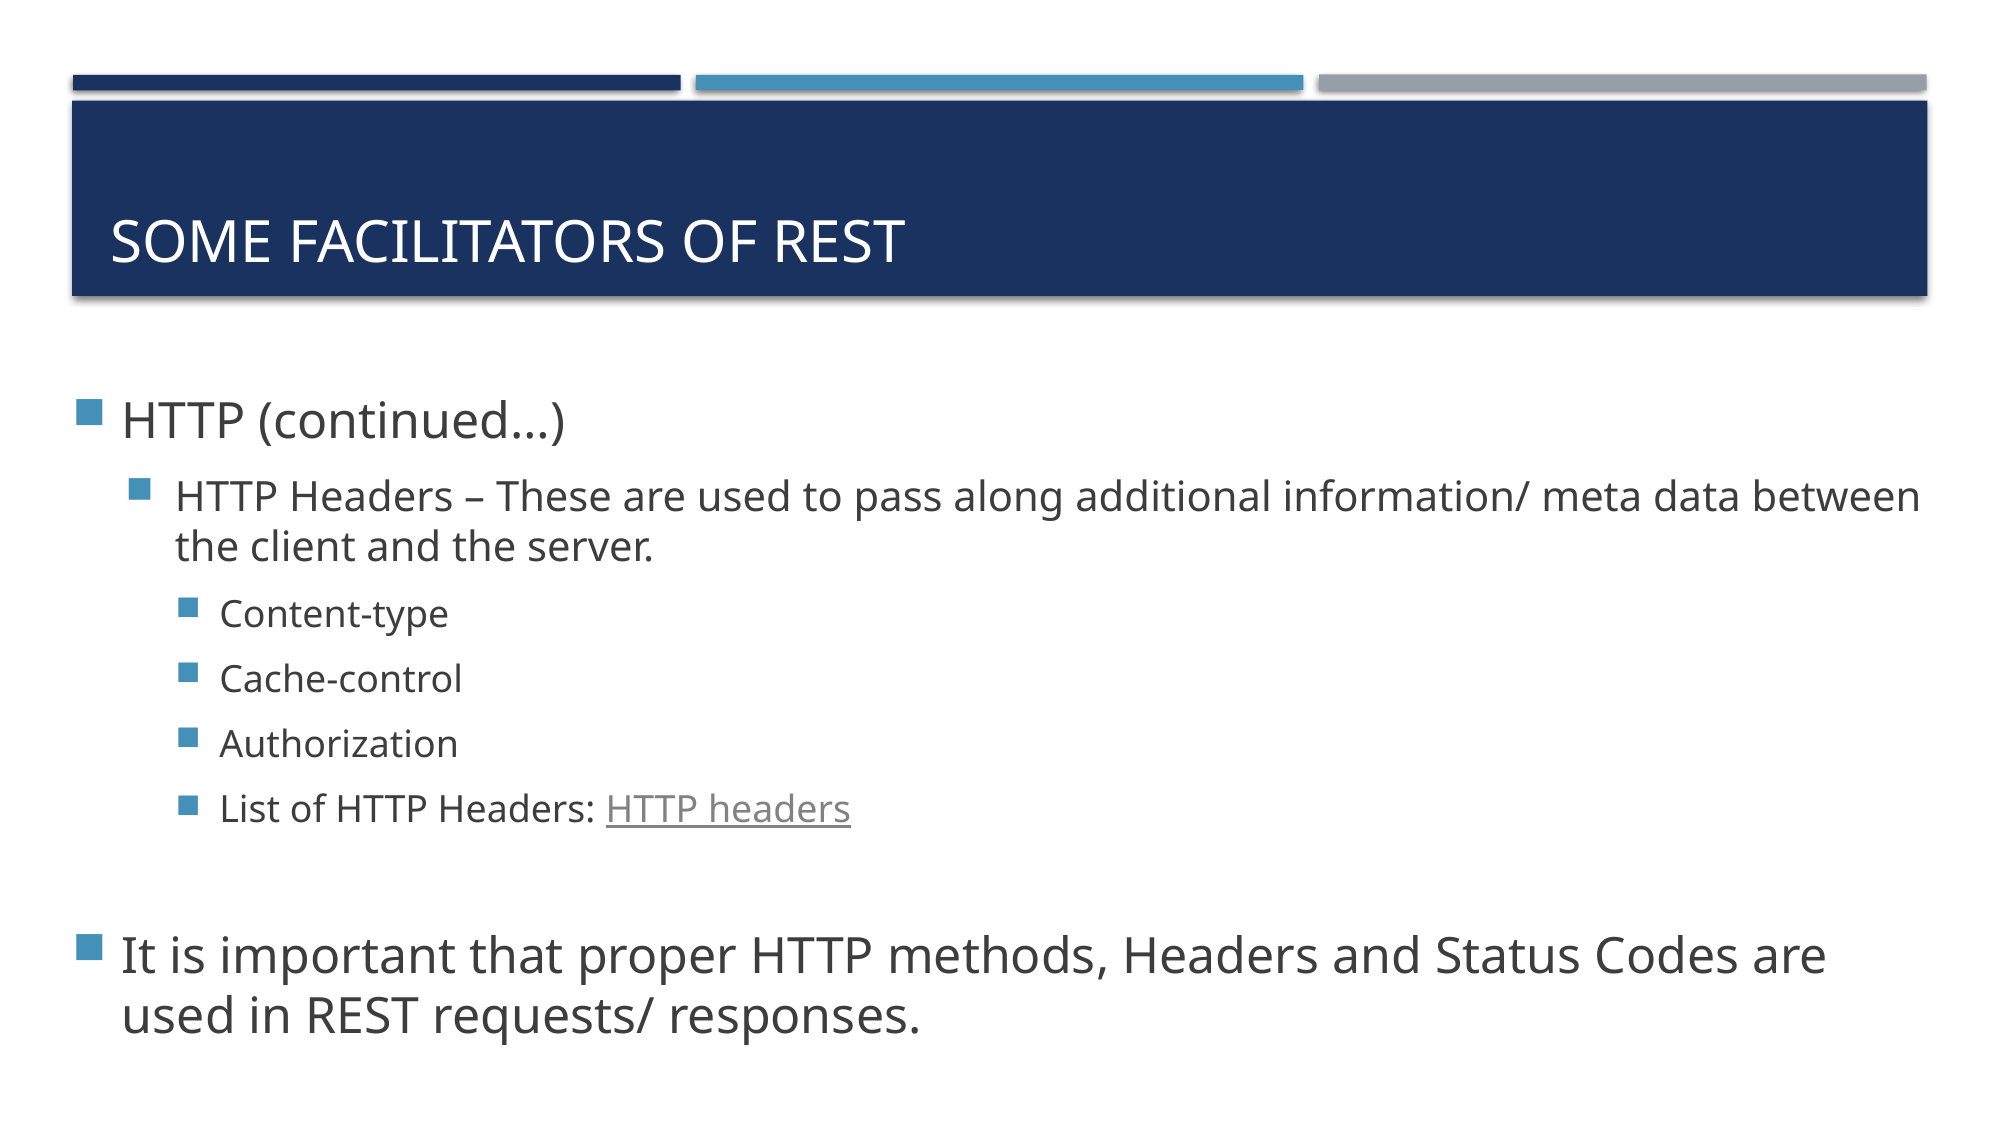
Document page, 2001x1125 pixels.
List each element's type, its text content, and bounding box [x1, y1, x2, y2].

title Some Facilitators of REST [95, 115, 1905, 282]
list HTTP (continued…) HTTP Headers – These are used to pass along additional information/ meta data between the client and the server. Content-type Cache-control Authorization List of HTTP Headers: HTTP headers It is important that proper HTTP methods, Headers and Status Codes are used in REST requests/ responses. [56, 343, 1944, 1089]
